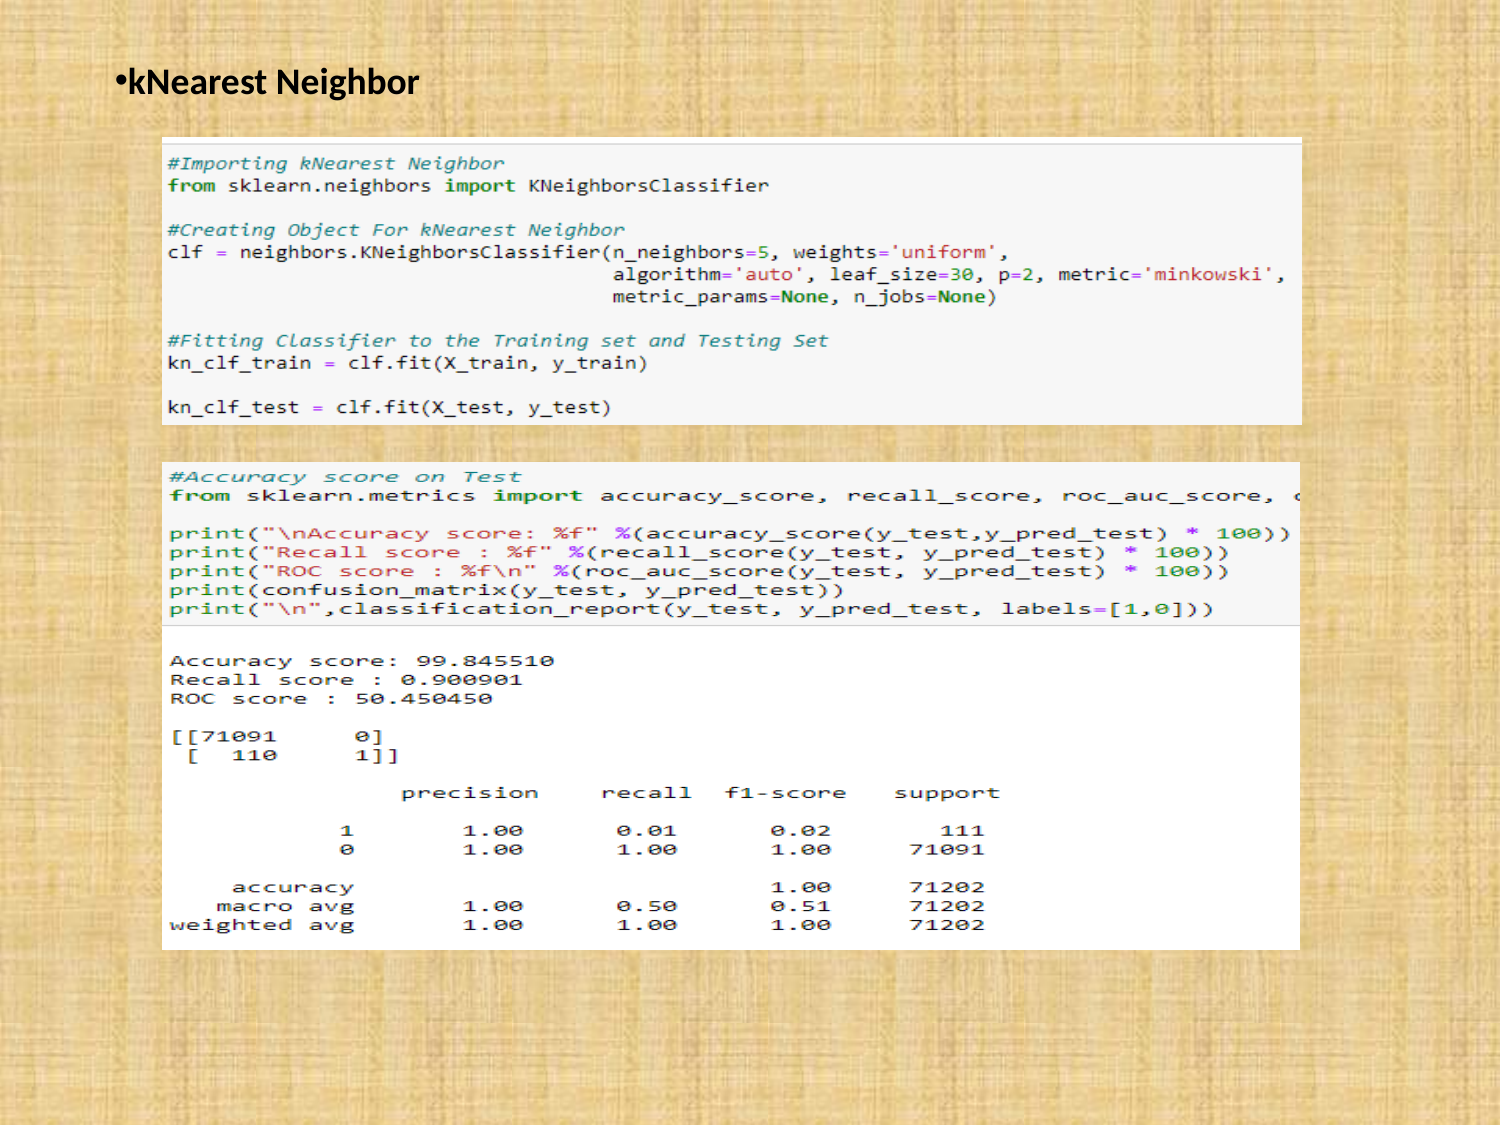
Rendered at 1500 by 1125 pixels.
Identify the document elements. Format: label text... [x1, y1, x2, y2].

text_box kNearest Neighbor [99, 49, 513, 110]
picture [0, 0, 1500, 1125]
